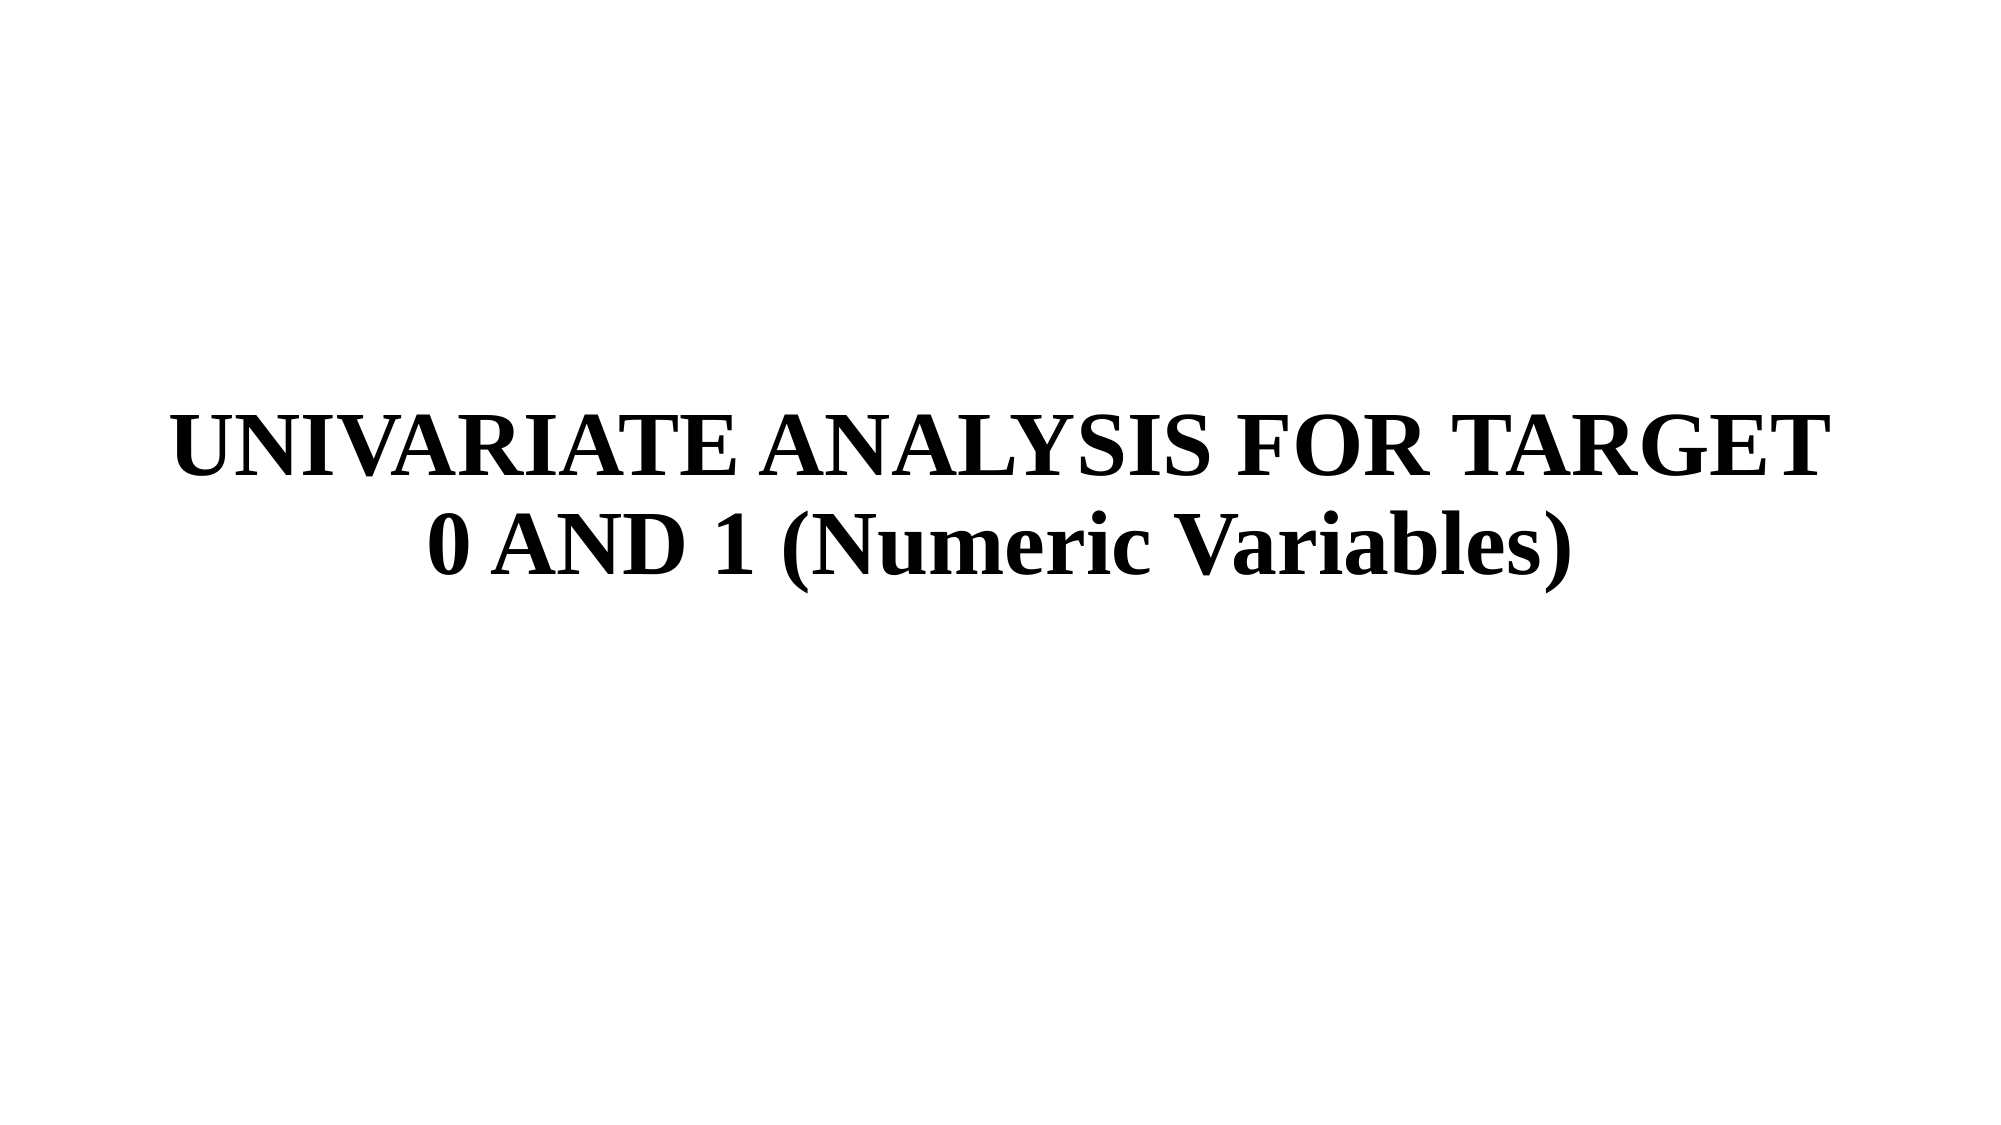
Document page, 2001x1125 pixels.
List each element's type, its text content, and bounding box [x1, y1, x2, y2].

title Univariate Analysis for target 0 and 1 (Numeric Variables) [137, 59, 1863, 1041]
